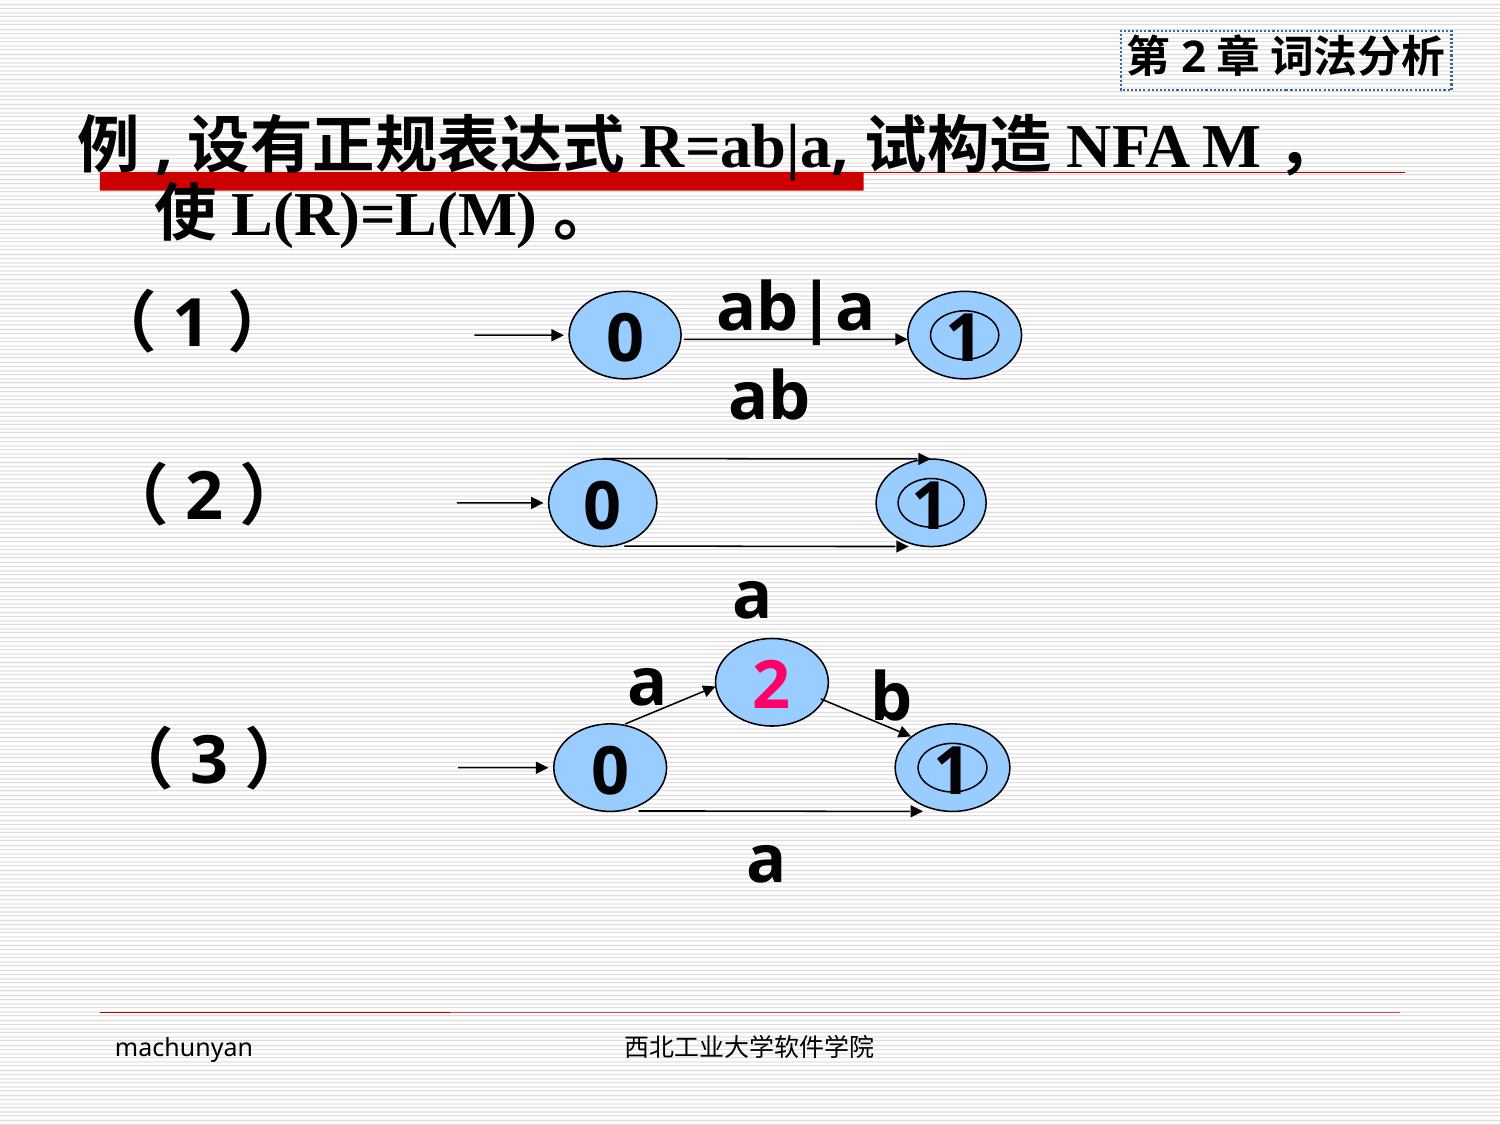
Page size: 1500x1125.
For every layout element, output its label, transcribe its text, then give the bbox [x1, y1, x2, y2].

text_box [135, 278, 1022, 380]
list 例,设有正规表达式R=ab|a,试构造NFA M，使L(R)=L(M)。 [62, 106, 1413, 273]
footer 西北工业大学软件学院 [512, 1024, 988, 1103]
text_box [88, 373, 987, 606]
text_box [88, 638, 1011, 870]
slide_number machunyan [99, 1024, 426, 1103]
picture [0, 0, 1500, 1125]
slide_number [1074, 1024, 1401, 1103]
